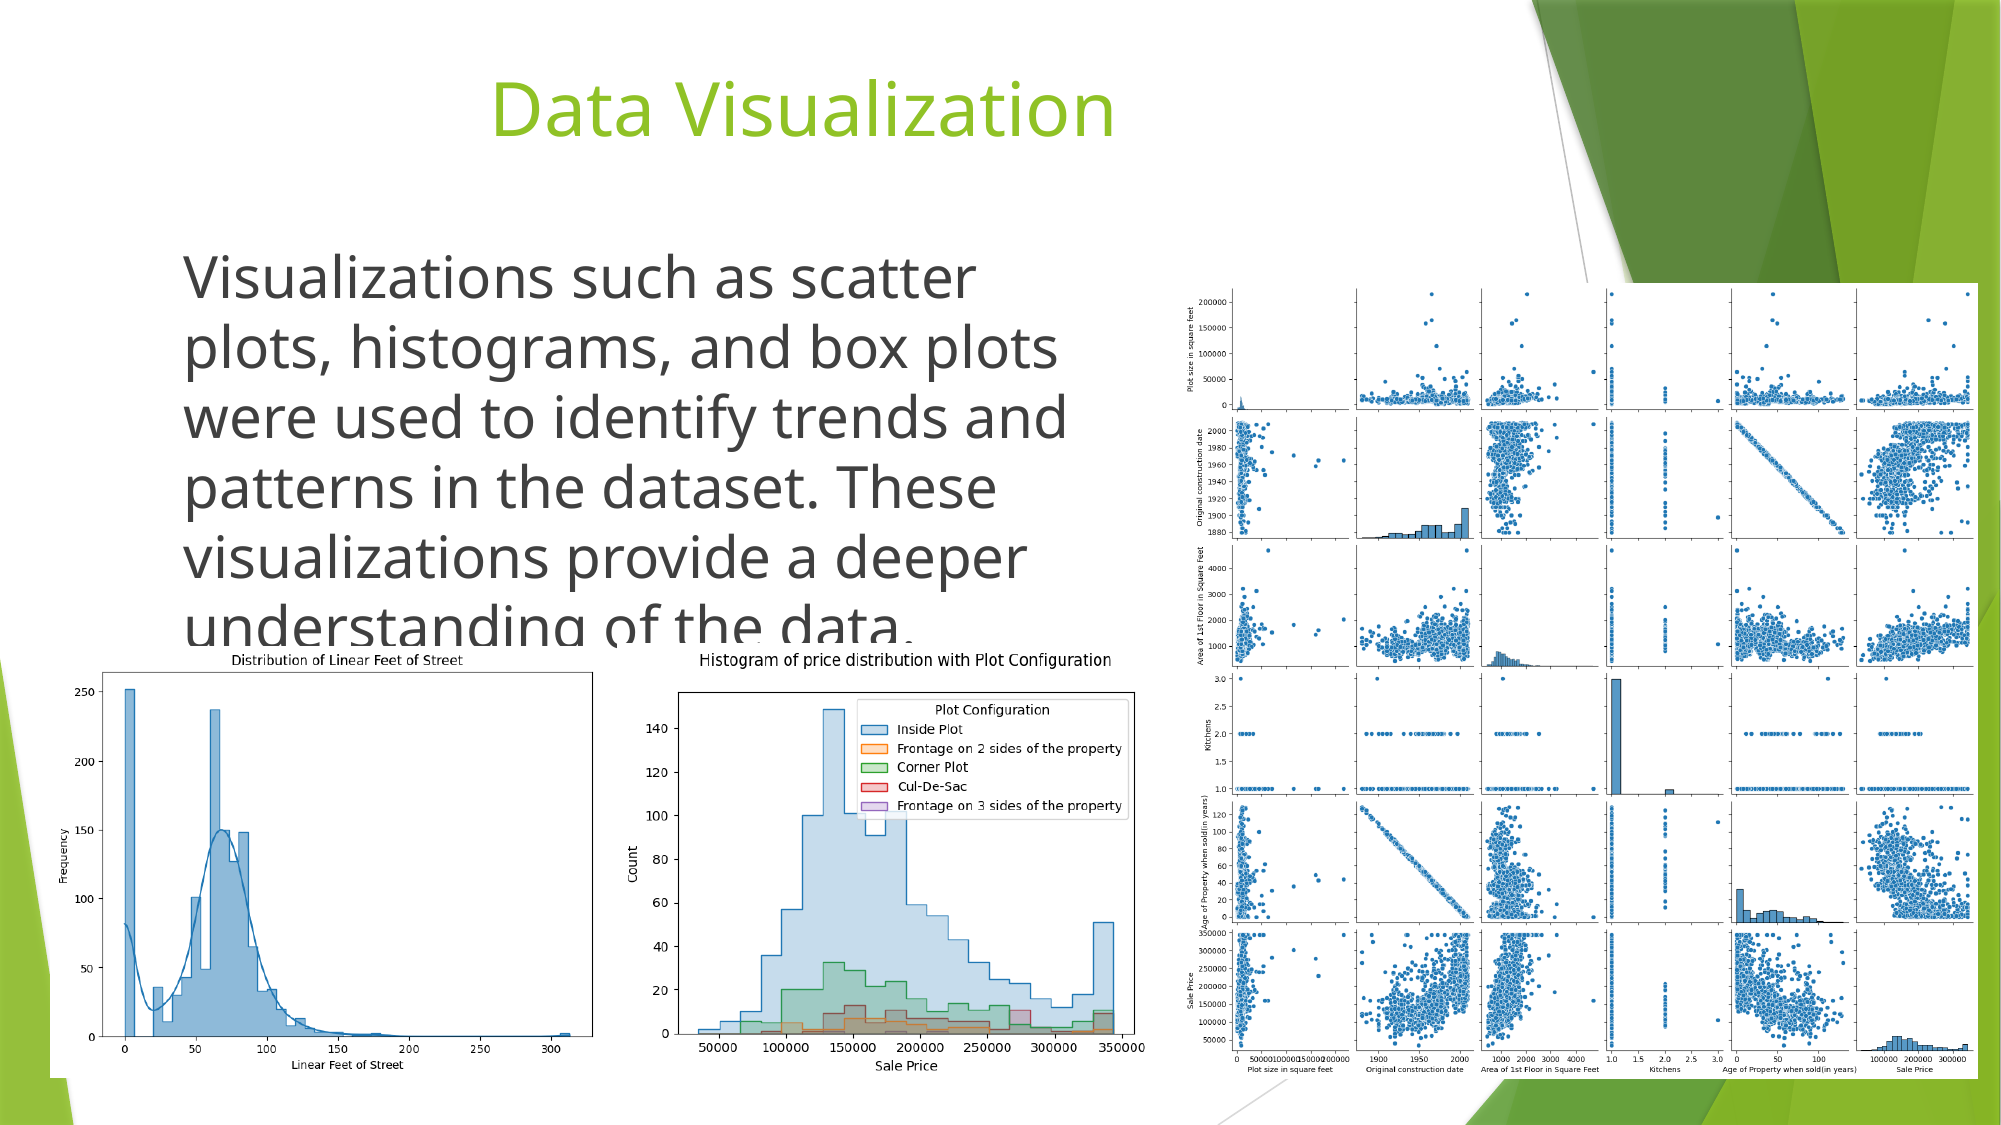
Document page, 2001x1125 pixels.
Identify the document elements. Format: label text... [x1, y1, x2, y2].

picture [50, 645, 600, 1079]
picture [616, 643, 1156, 1082]
picture [1182, 283, 1979, 1080]
title Data Visualization [474, 53, 1888, 266]
list Visualizations such as scatter plots, histograms, and box plots were used to identify trends and patterns in the dataset. These visualizations provide a deeper understanding of the data. [112, 233, 1157, 1057]
